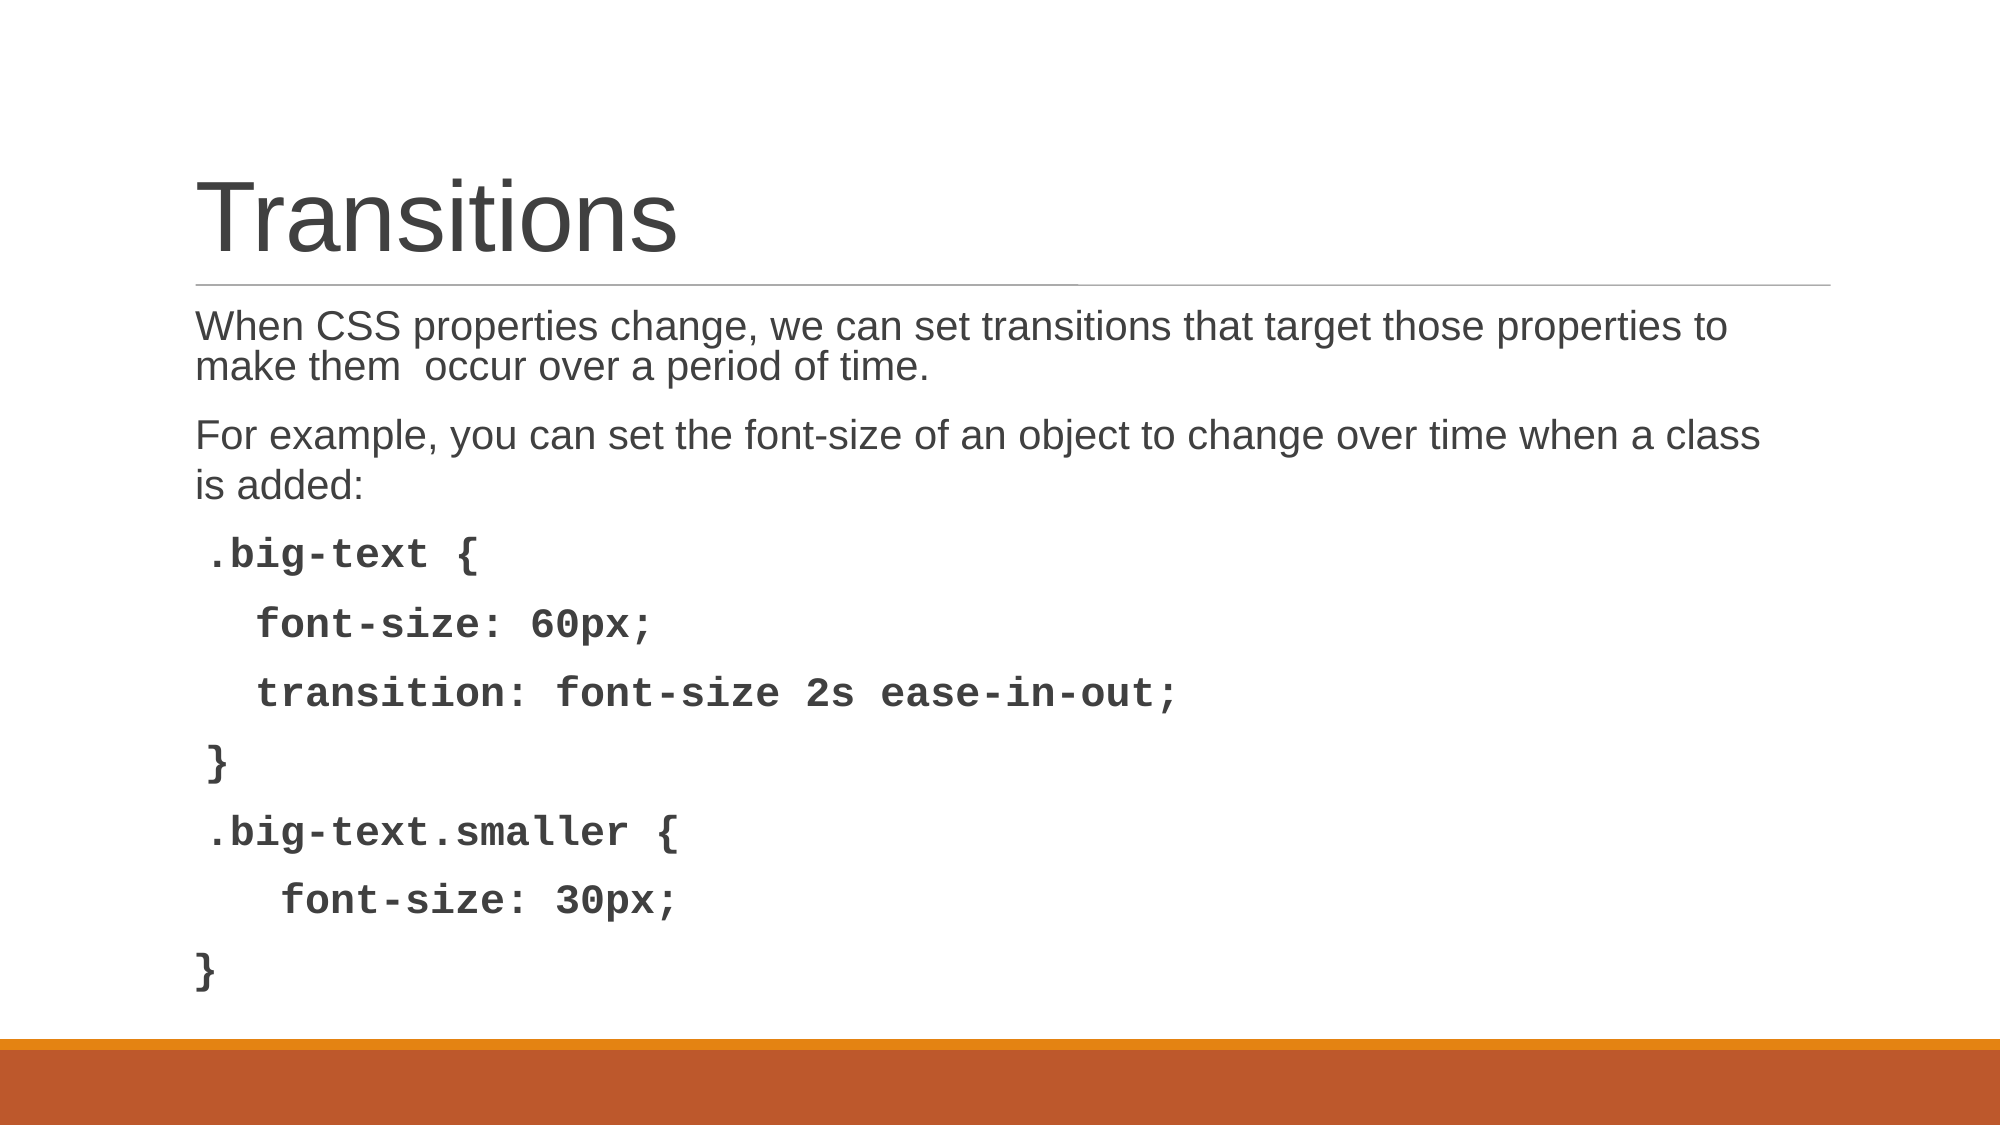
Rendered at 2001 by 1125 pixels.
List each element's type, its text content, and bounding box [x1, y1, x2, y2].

text_box When CSS properties change, we can set transitions that target those properties to make them occur over a period of time. For example, you can set the font-size of an object to change over time when a class is added: .big-text { font-size: 60px; transition: font-size 2s ease-in-out; } .big-text.smaller { font-size: 30px; } [192, 296, 1799, 992]
title Transitions [192, 148, 700, 296]
